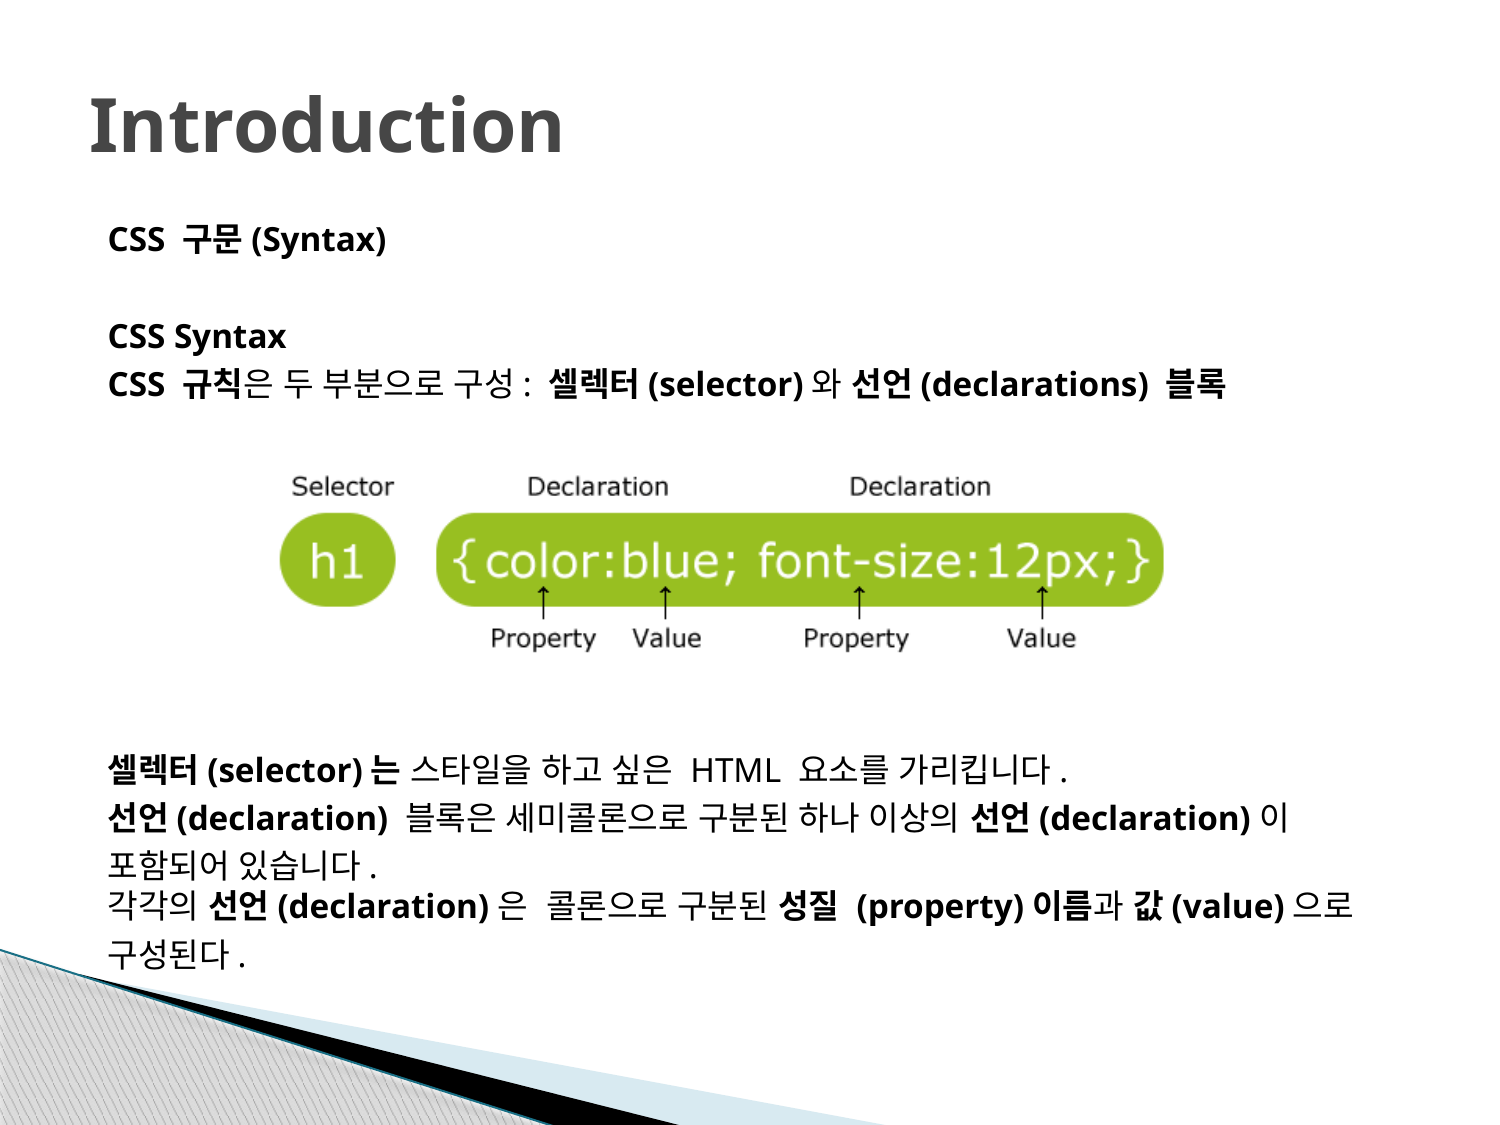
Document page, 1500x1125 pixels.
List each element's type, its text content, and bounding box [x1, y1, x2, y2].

picture [277, 470, 1167, 658]
list CSS 구문(Syntax) CSS Syntax CSS 규칙은 두 부분으로 구성: 셀렉터(selector)와 선언(declarations) 블록 셀렉터(selector)는 스타일을 하고 싶은 HTML 요소를 가리킵니다. 선언(declaration) 블록은 세미콜론으로 구분된 하나 이상의 선언(declaration)이 포함되어 있습니다. 각각의 선언(declaration)은 콜론으로 구분된 성질 (property)이름과 값(value)으로 구성된다. [75, 210, 1425, 1008]
title Introduction [75, 45, 1425, 200]
